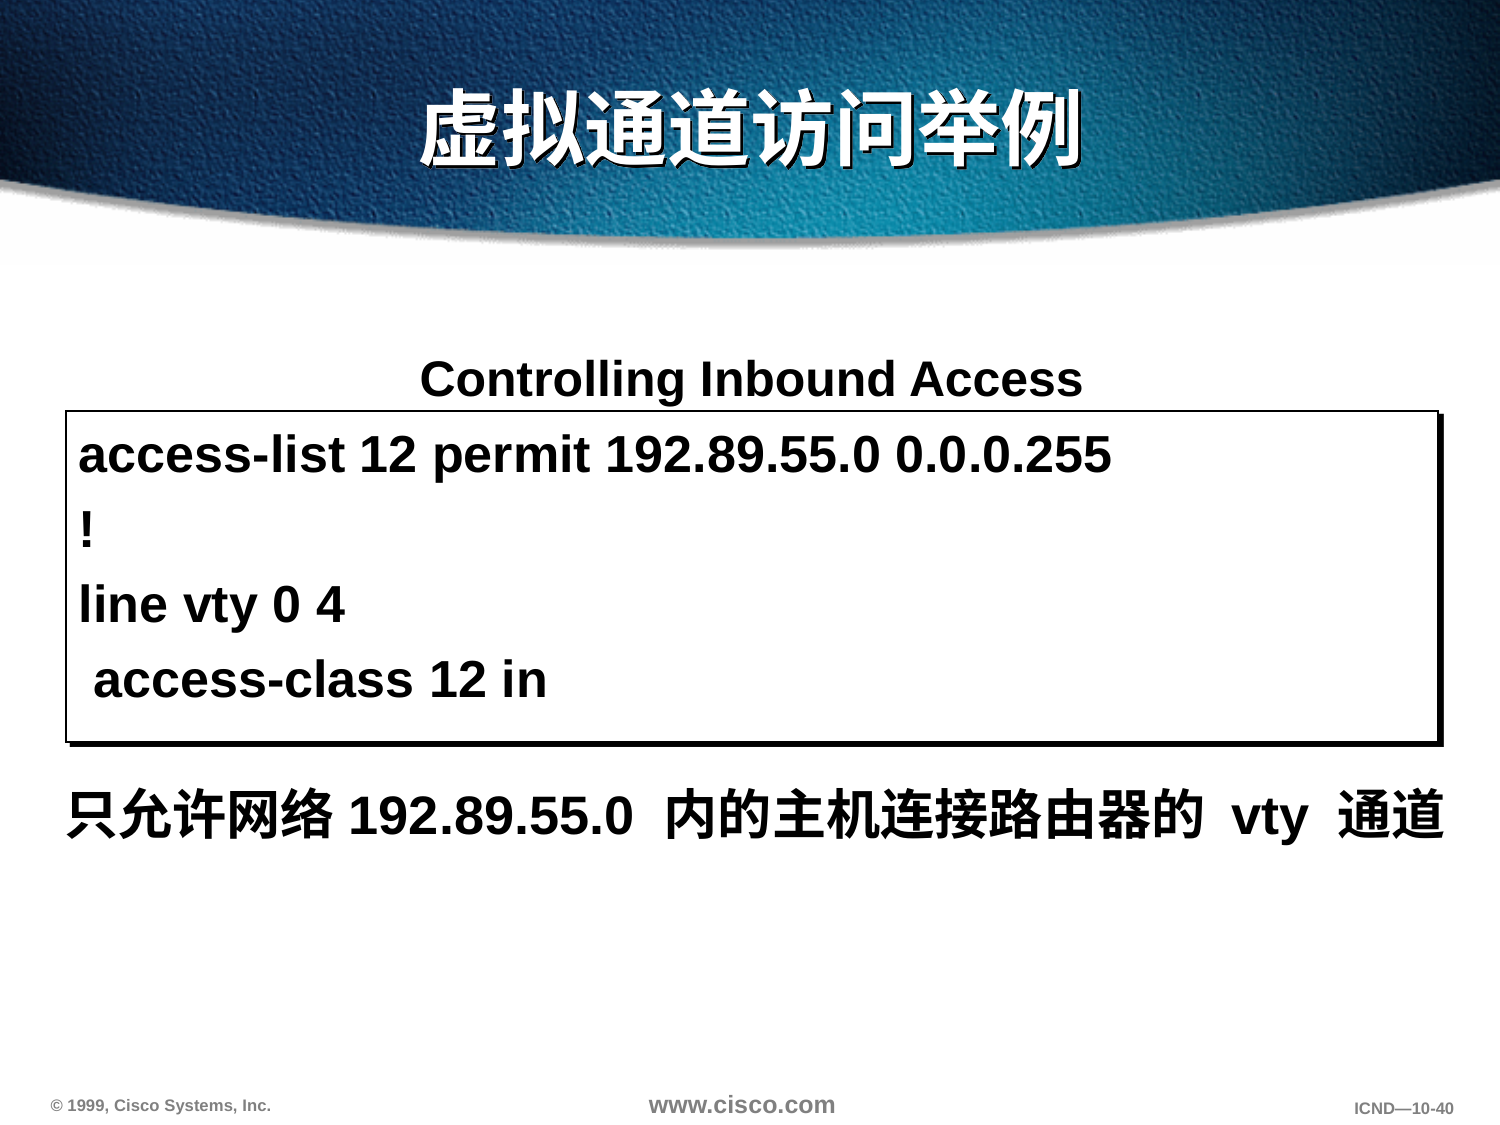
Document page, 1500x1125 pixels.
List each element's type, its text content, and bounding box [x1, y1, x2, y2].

title 虚拟通道访问举例 [125, 38, 1377, 227]
text_box [66, 410, 1438, 417]
text_box 只允许网络192.89.55.0 内的主机连接路由器的 vty 通道 [31, 778, 1500, 866]
picture [0, 0, 1500, 265]
text_box Controlling Inbound Access [404, 338, 1099, 414]
text_box access-list 12 permit 192.89.55.0 0.0.0.255 ! line vty 0 4 access-class 12 in [65, 417, 1439, 506]
text_box [66, 506, 1438, 742]
